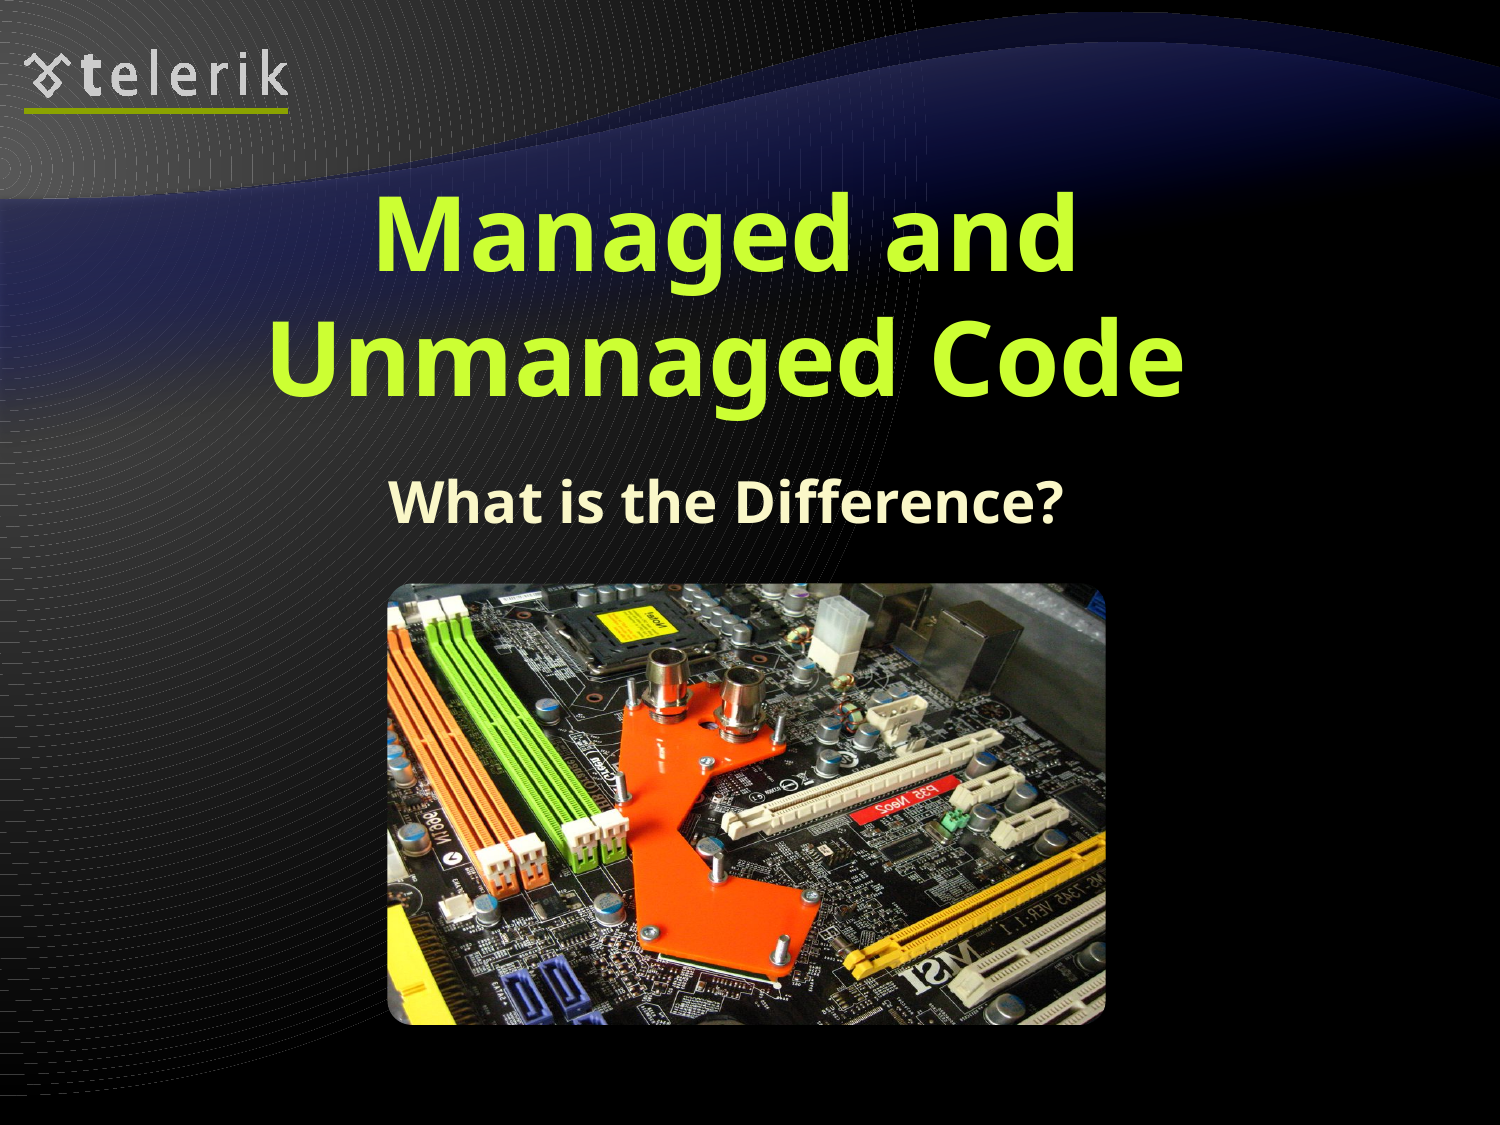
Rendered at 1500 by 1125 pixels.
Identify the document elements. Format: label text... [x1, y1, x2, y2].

title Managed and Unmanaged Code [194, 171, 1258, 413]
picture [387, 583, 1106, 1026]
subtitle What is the Difference? [276, 459, 1177, 542]
picture [24, 49, 288, 114]
